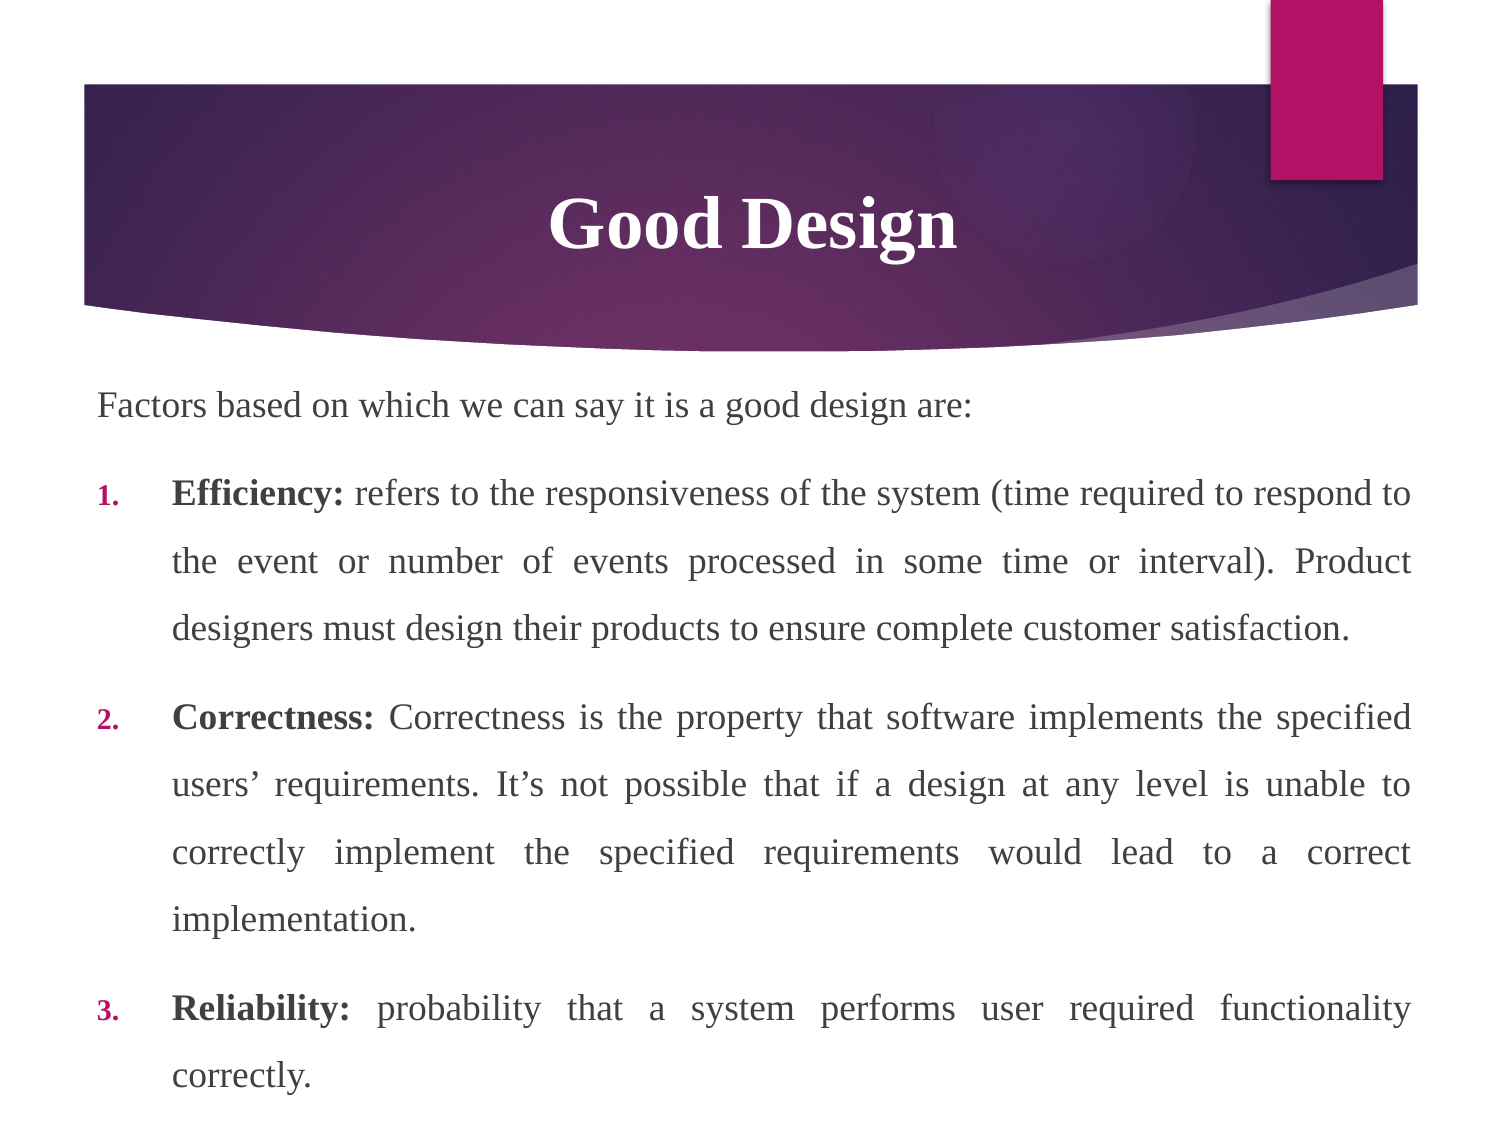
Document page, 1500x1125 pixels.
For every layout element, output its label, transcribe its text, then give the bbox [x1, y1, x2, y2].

list Factors based on which we can say it is a good design are: Efficiency: refers to the responsiveness of the system (time required to respond to the event or number of events processed in some time or interval). Product designers must design their products to ensure complete customer satisfaction. Correctness: Correctness is the property that software implements the specified users’ requirements. It’s not possible that if a design at any level is unable to correctly implement the specified requirements would lead to a correct implementation. Reliability: probability that a system performs user required functionality correctly. [78, 350, 1429, 1125]
title Good Design [78, 125, 1429, 313]
